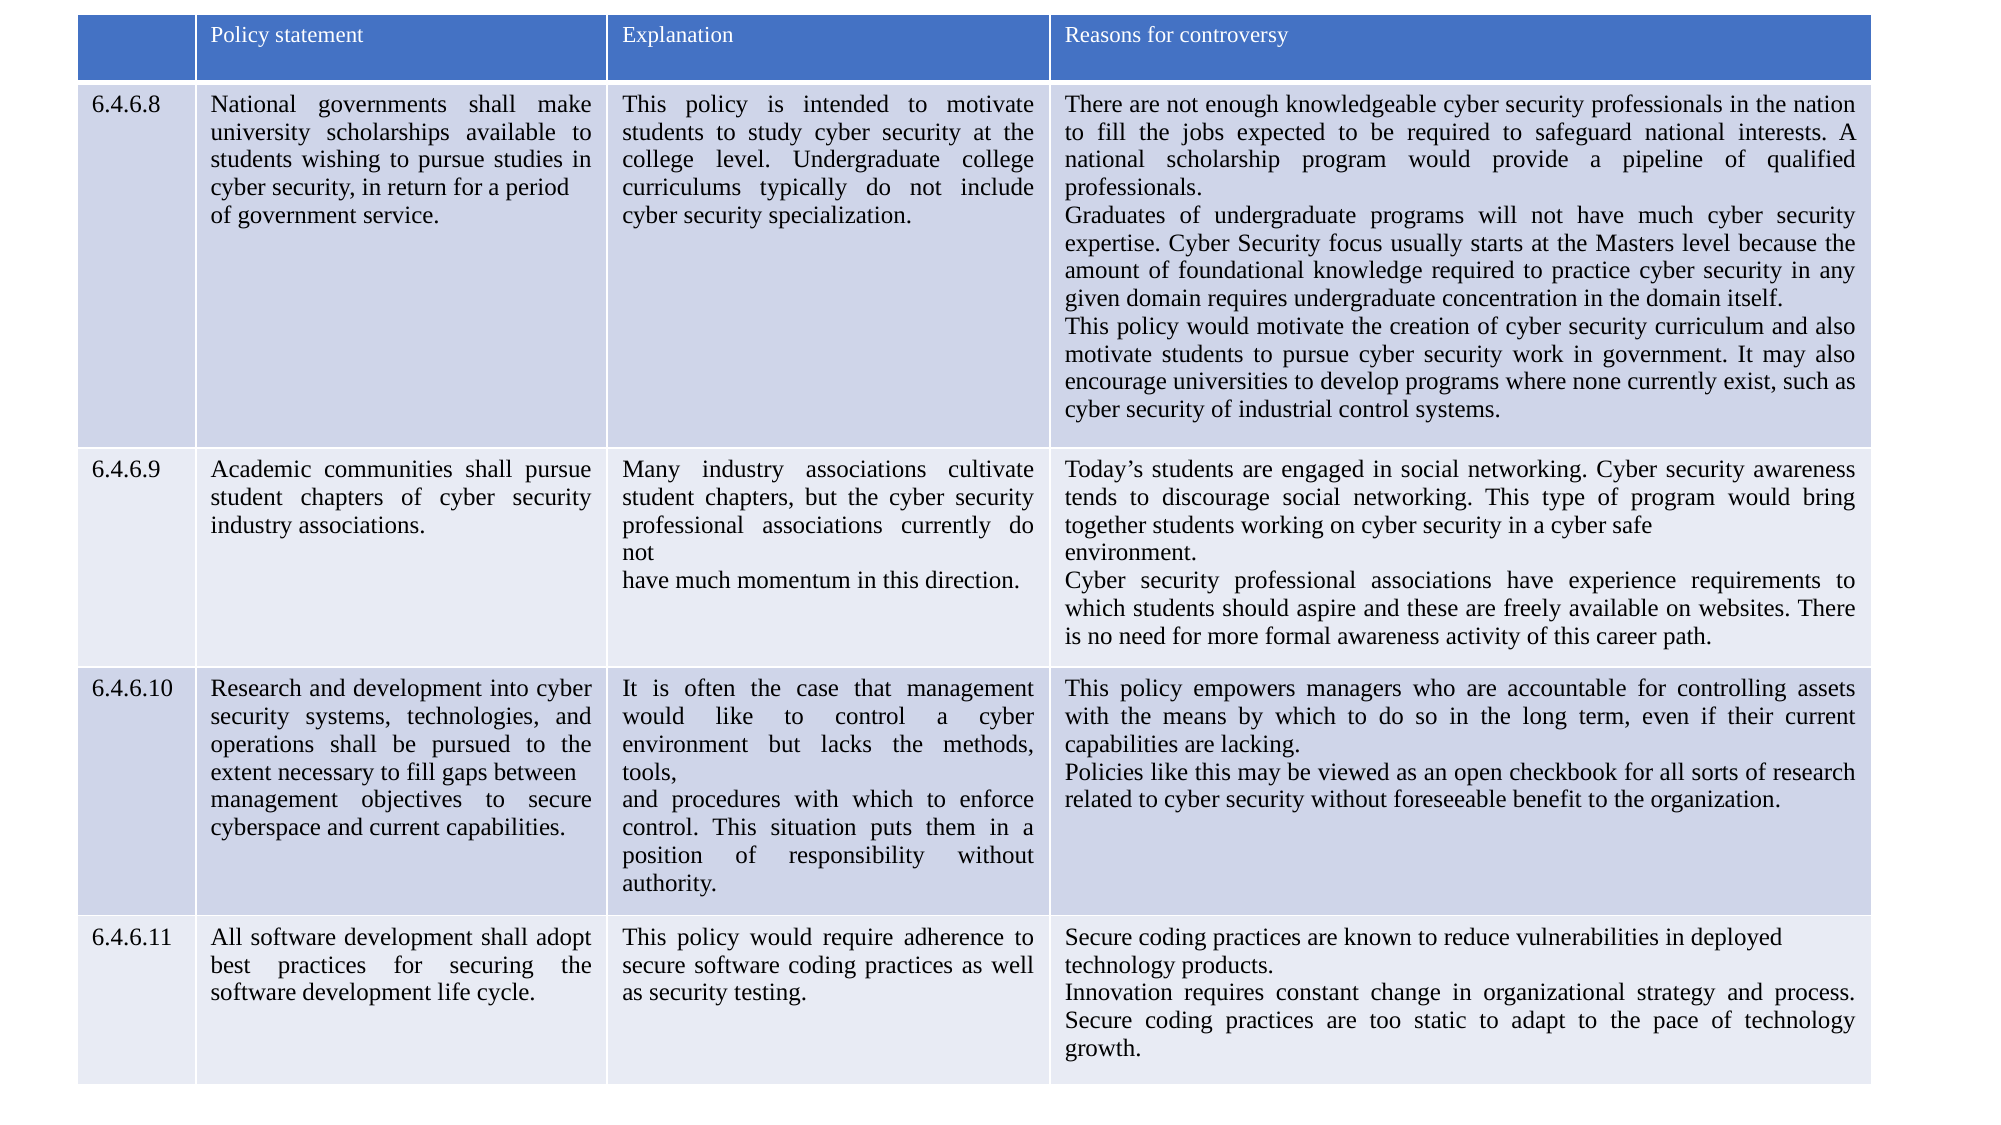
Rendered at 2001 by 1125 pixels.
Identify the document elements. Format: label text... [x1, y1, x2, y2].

table_cell 6.4.6.8 [78, 85, 195, 447]
table_header Policy statement [197, 15, 606, 80]
table_header [78, 15, 195, 80]
table_cell It is often the case that management would like to control a cyber environment but lacks the methods, tools, and procedures with which to enforce control. This situation puts them in a position of responsibility without authority. [608, 668, 1049, 915]
table_cell Today’s students are engaged in social networking. Cyber security awareness tends to discourage social networking. This type of program would bring together students working on cyber security in a cyber safe environment. Cyber security professional associations have experience requirements to which students should aspire and these are freely available on websites. There is no need for more formal awareness activity of this career path. [1051, 449, 1871, 666]
table_cell National governments shall make university scholarships available to students wishing to pursue studies in cyber security, in return for a period of government service. [197, 85, 606, 447]
table_cell There are not enough knowledgeable cyber security professionals in the nation to fill the jobs expected to be required to safeguard national interests. A national scholarship program would provide a pipeline of qualified professionals. Graduates of undergraduate programs will not have much cyber security expertise. Cyber Security focus usually starts at the Masters level because the amount of foundational knowledge required to practice cyber security in any given domain requires undergraduate concentration in the domain itself. This policy would motivate the creation of cyber security curriculum and also motivate students to pursue cyber security work in government. It may also encourage universities to develop programs where none currently exist, such as cyber security of industrial control systems. [1051, 85, 1871, 447]
table_cell Many industry associations cultivate student chapters, but the cyber security professional associations currently do not have much momentum in this direction. [608, 449, 1049, 666]
table_header Reasons for controversy [1051, 15, 1871, 80]
table_cell 6.4.6.11 [78, 916, 195, 1084]
table_cell 6.4.6.9 [78, 449, 195, 666]
table_cell This policy is intended to motivate students to study cyber security at the college level. Undergraduate college curriculums typically do not include cyber security specialization. [608, 85, 1049, 447]
table_cell Academic communities shall pursue student chapters of cyber security industry associations. [197, 449, 606, 666]
table_cell Secure coding practices are known to reduce vulnerabilities in deployed technology products. Innovation requires constant change in organizational strategy and process. Secure coding practices are too static to adapt to the pace of technology growth. [1051, 916, 1871, 1084]
table_cell This policy empowers managers who are accountable for controlling assets with the means by which to do so in the long term, even if their current capabilities are lacking. Policies like this may be viewed as an open checkbook for all sorts of research related to cyber security without foreseeable benefit to the organization. [1051, 668, 1871, 915]
table_header Explanation [608, 15, 1049, 80]
table_cell Research and development into cyber security systems, technologies, and operations shall be pursued to the extent necessary to fill gaps between management objectives to secure cyberspace and current capabilities. [197, 668, 606, 915]
table_cell This policy would require adherence to secure software coding practices as well as security testing. [608, 916, 1049, 1084]
table_cell 6.4.6.10 [78, 668, 195, 915]
table_cell All software development shall adopt best practices for securing the software development life cycle. [197, 916, 606, 1084]
